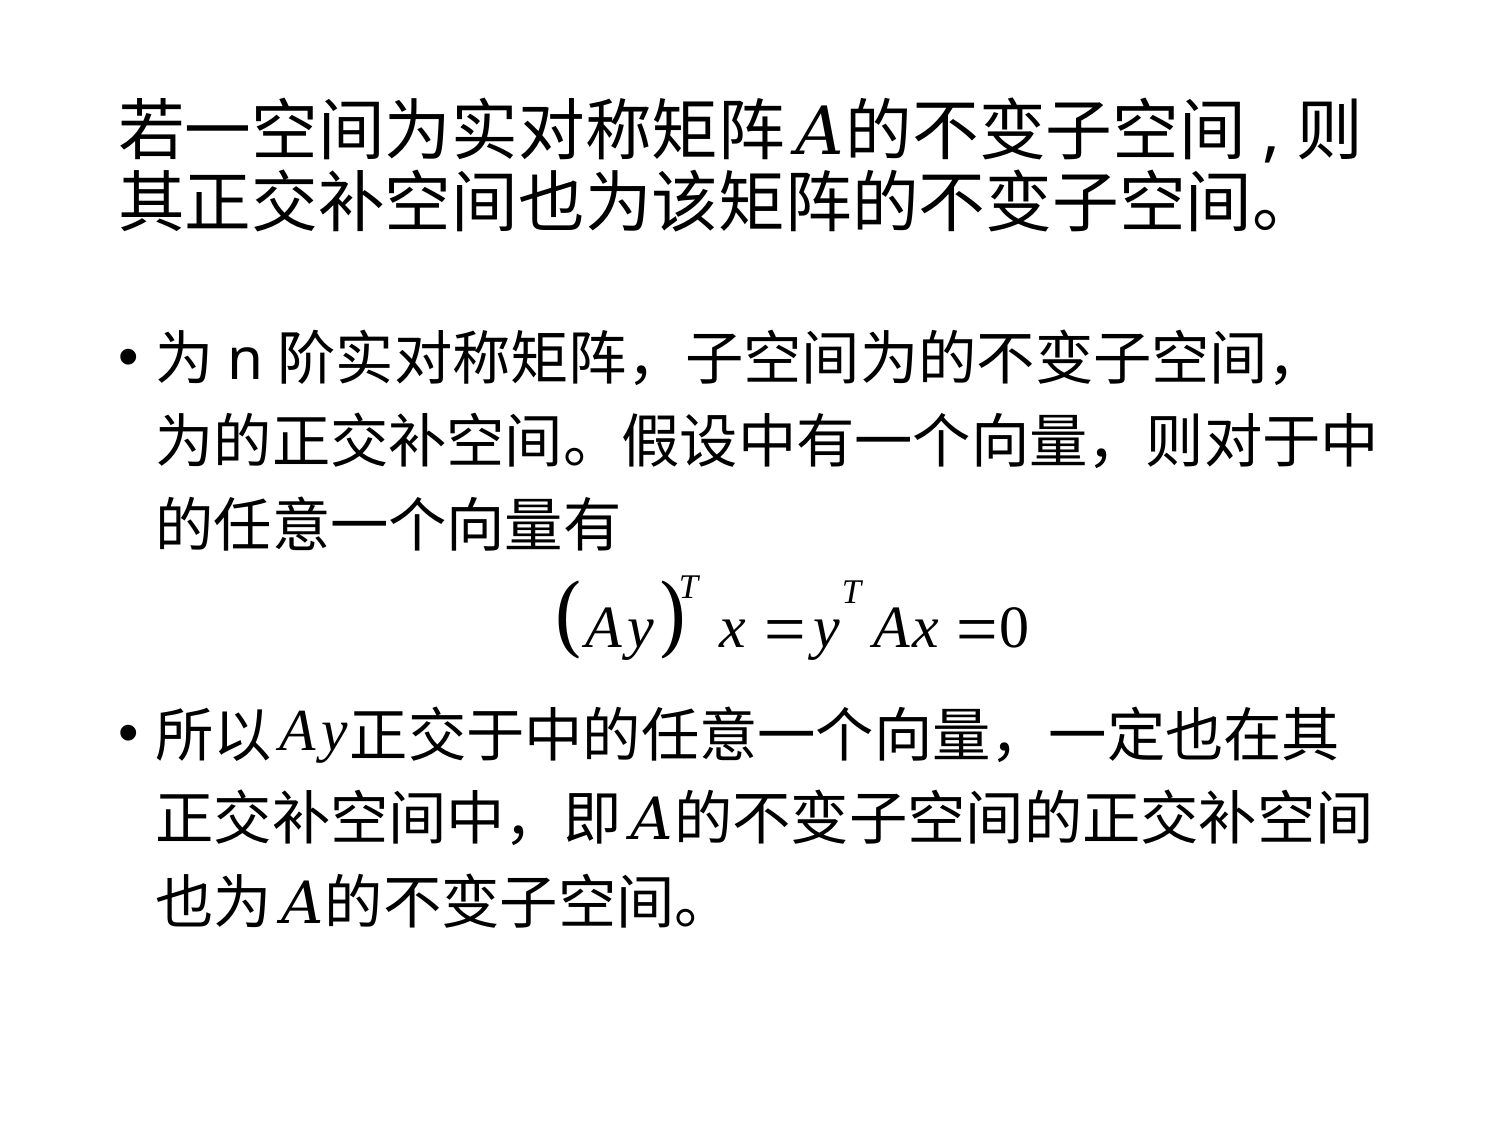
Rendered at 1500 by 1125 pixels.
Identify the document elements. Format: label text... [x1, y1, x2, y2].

title 若一空间为实对称矩阵𝐴的不变子空间,则其正交补空间也为该矩阵的不变子空间。 [103, 59, 1397, 278]
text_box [549, 562, 1039, 693]
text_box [265, 680, 361, 776]
